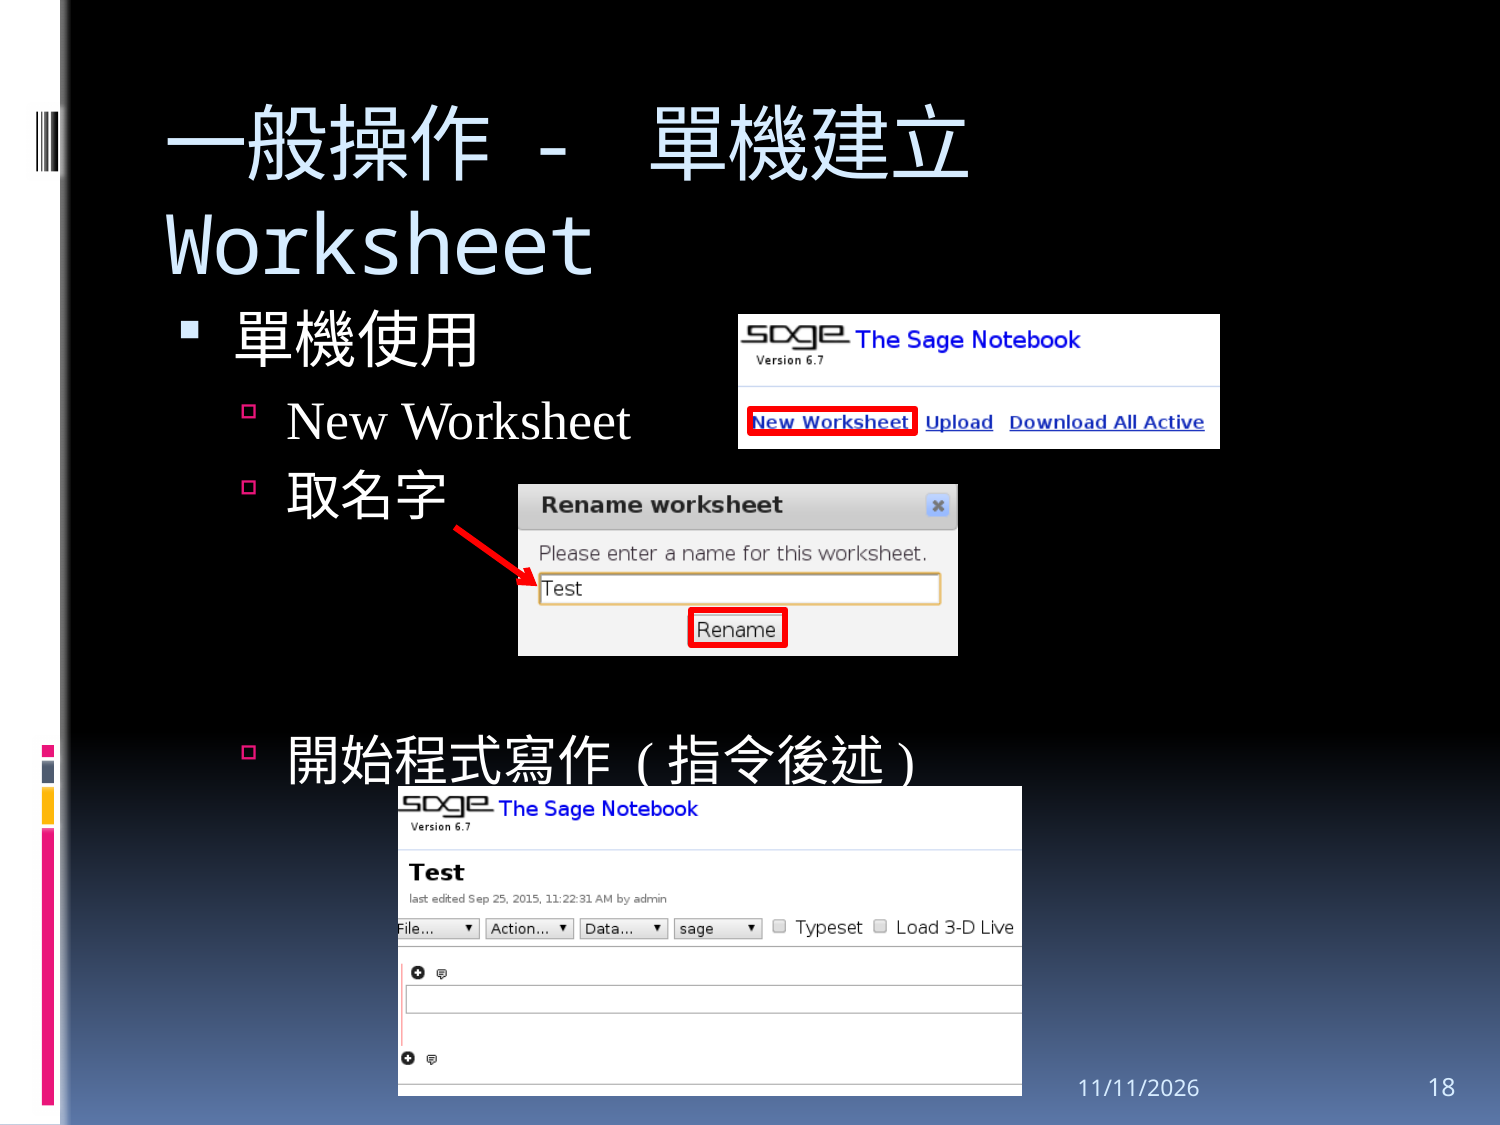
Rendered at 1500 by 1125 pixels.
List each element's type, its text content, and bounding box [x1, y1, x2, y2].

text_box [454, 526, 538, 587]
picture [397, 786, 1023, 1097]
slide_number 18 [1412, 1052, 1488, 1113]
picture [518, 483, 958, 656]
picture [737, 313, 1220, 449]
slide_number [1062, 1052, 1412, 1113]
title 一般操作 - 單機建立 Worksheet [150, 83, 1425, 234]
list 單機使用 New Worksheet 取名字 開始程式寫作 (指令後述) [150, 292, 1425, 1043]
